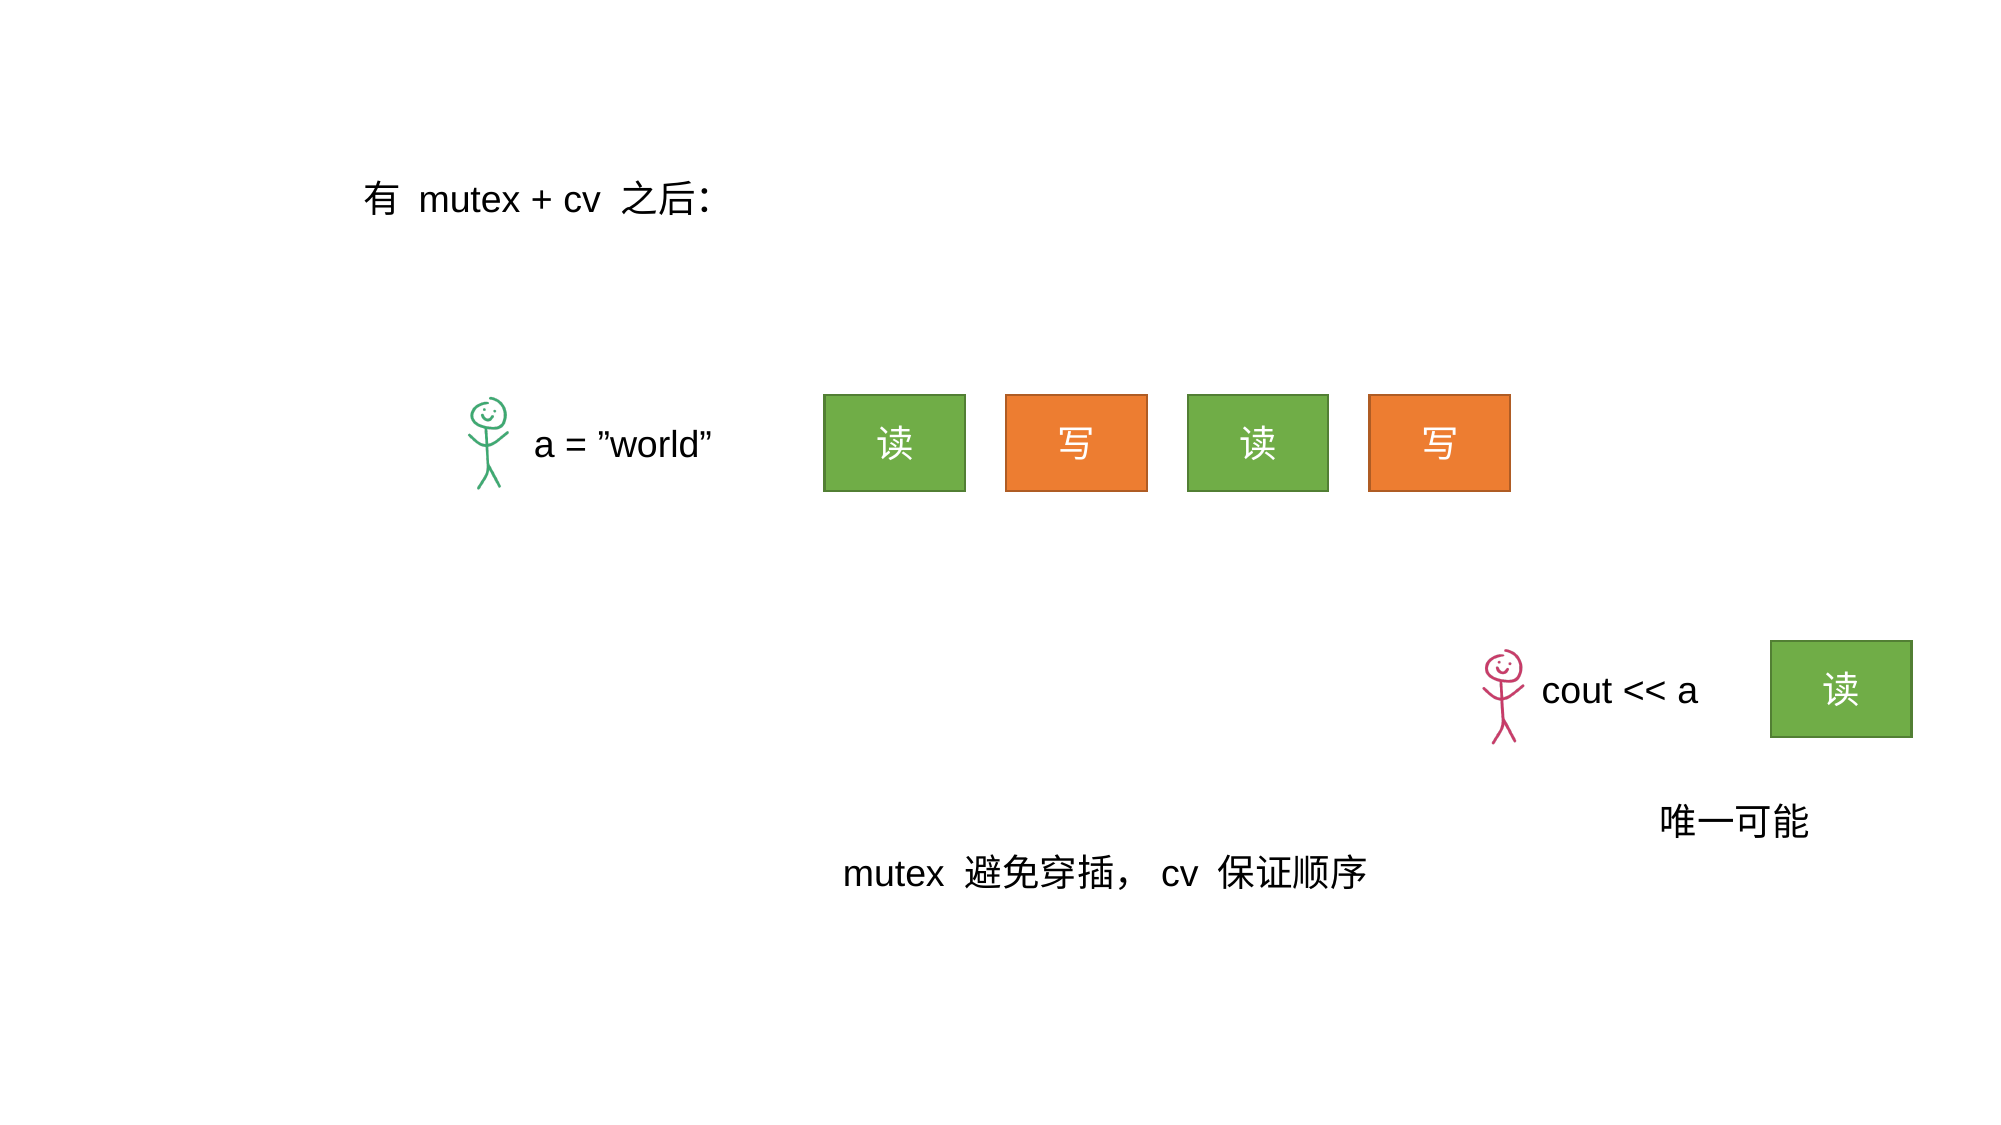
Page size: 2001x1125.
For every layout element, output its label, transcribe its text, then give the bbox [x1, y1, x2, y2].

text_box 唯一可能 [1645, 790, 1825, 850]
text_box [1430, 640, 1912, 753]
text_box 有 mutex + cv 之后： [348, 167, 748, 227]
text_box mutex 避免穿插，cv 保证顺序 [828, 841, 1383, 902]
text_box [417, 388, 1510, 497]
